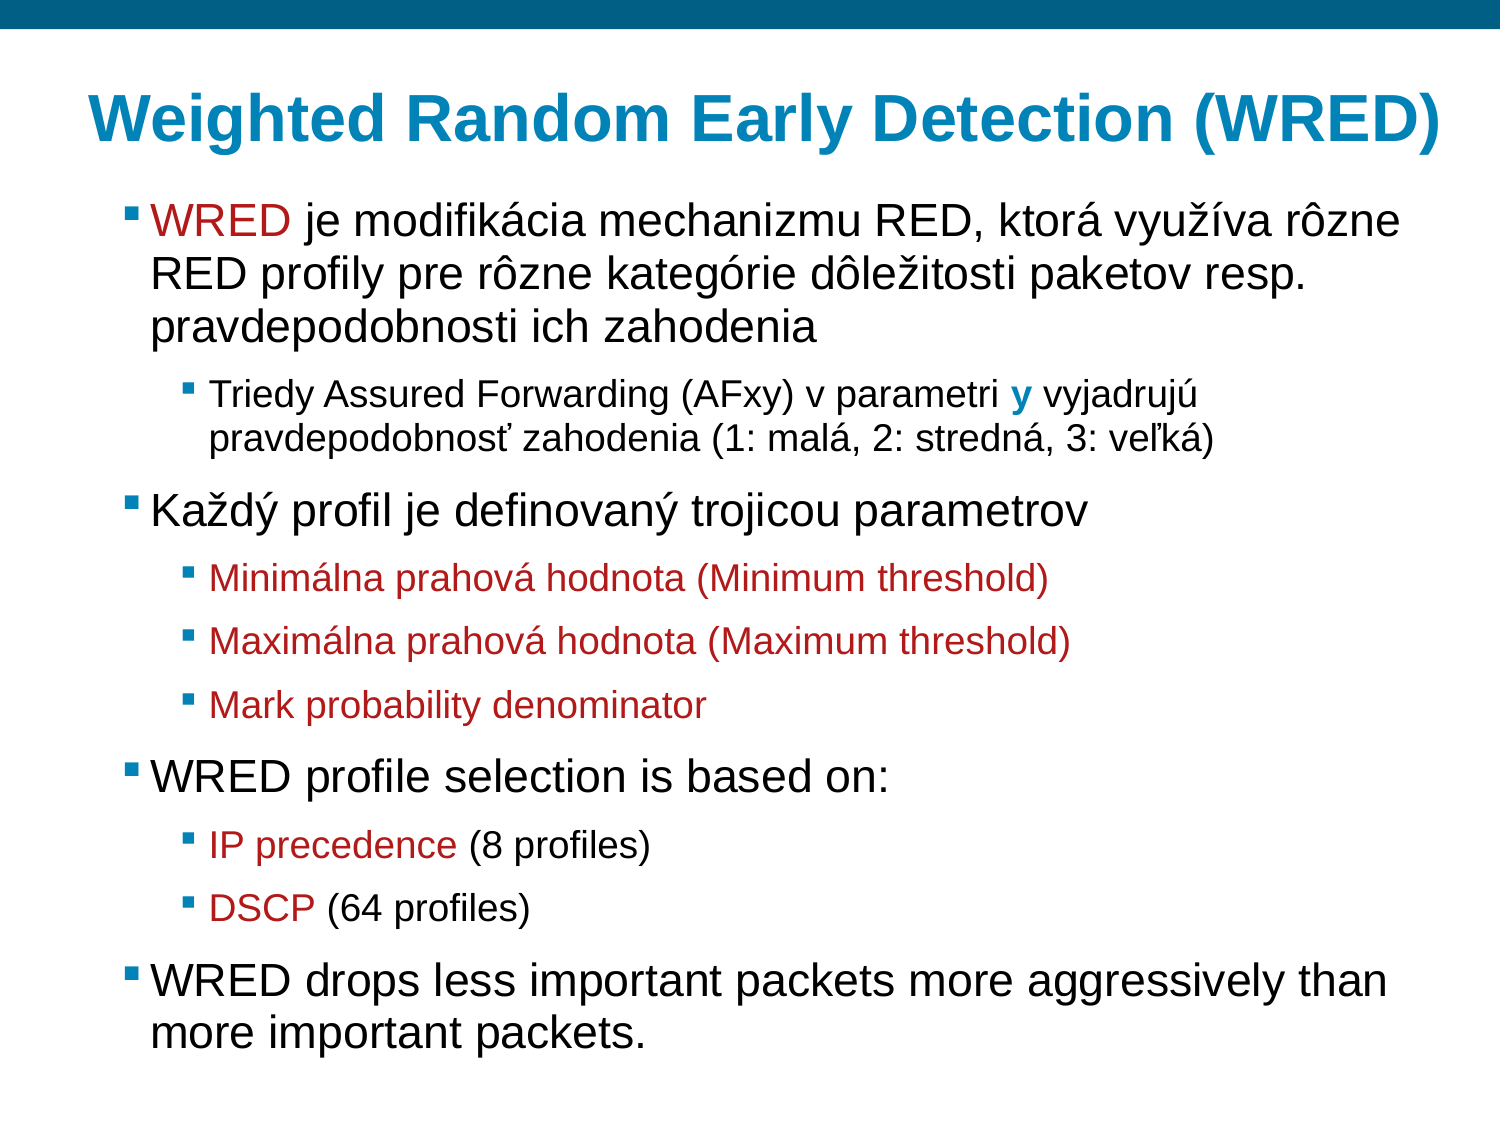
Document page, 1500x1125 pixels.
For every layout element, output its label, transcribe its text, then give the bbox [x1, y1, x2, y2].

list WRED je modifikácia mechanizmu RED, ktorá využíva rôzne RED profily pre rôzne kategórie dôležitosti paketov resp. pravdepodobnosti ich zahodenia Triedy Assured Forwarding (AFxy) v parametri y vyjadrujú pravdepodobnosť zahodenia (1: malá, 2: stredná, 3: veľká) Každý profil je definovaný trojicou parametrov Minimálna prahová hodnota (Minimum threshold) Maximálna prahová hodnota (Maximum threshold) Mark probability denominator WRED profile selection is based on: IP precedence (8 profiles) DSCP (64 profiles) WRED drops less important packets more aggressively than more important packets. [107, 187, 1447, 1075]
title Weighted Random Early Detection (WRED) [75, 50, 1475, 163]
